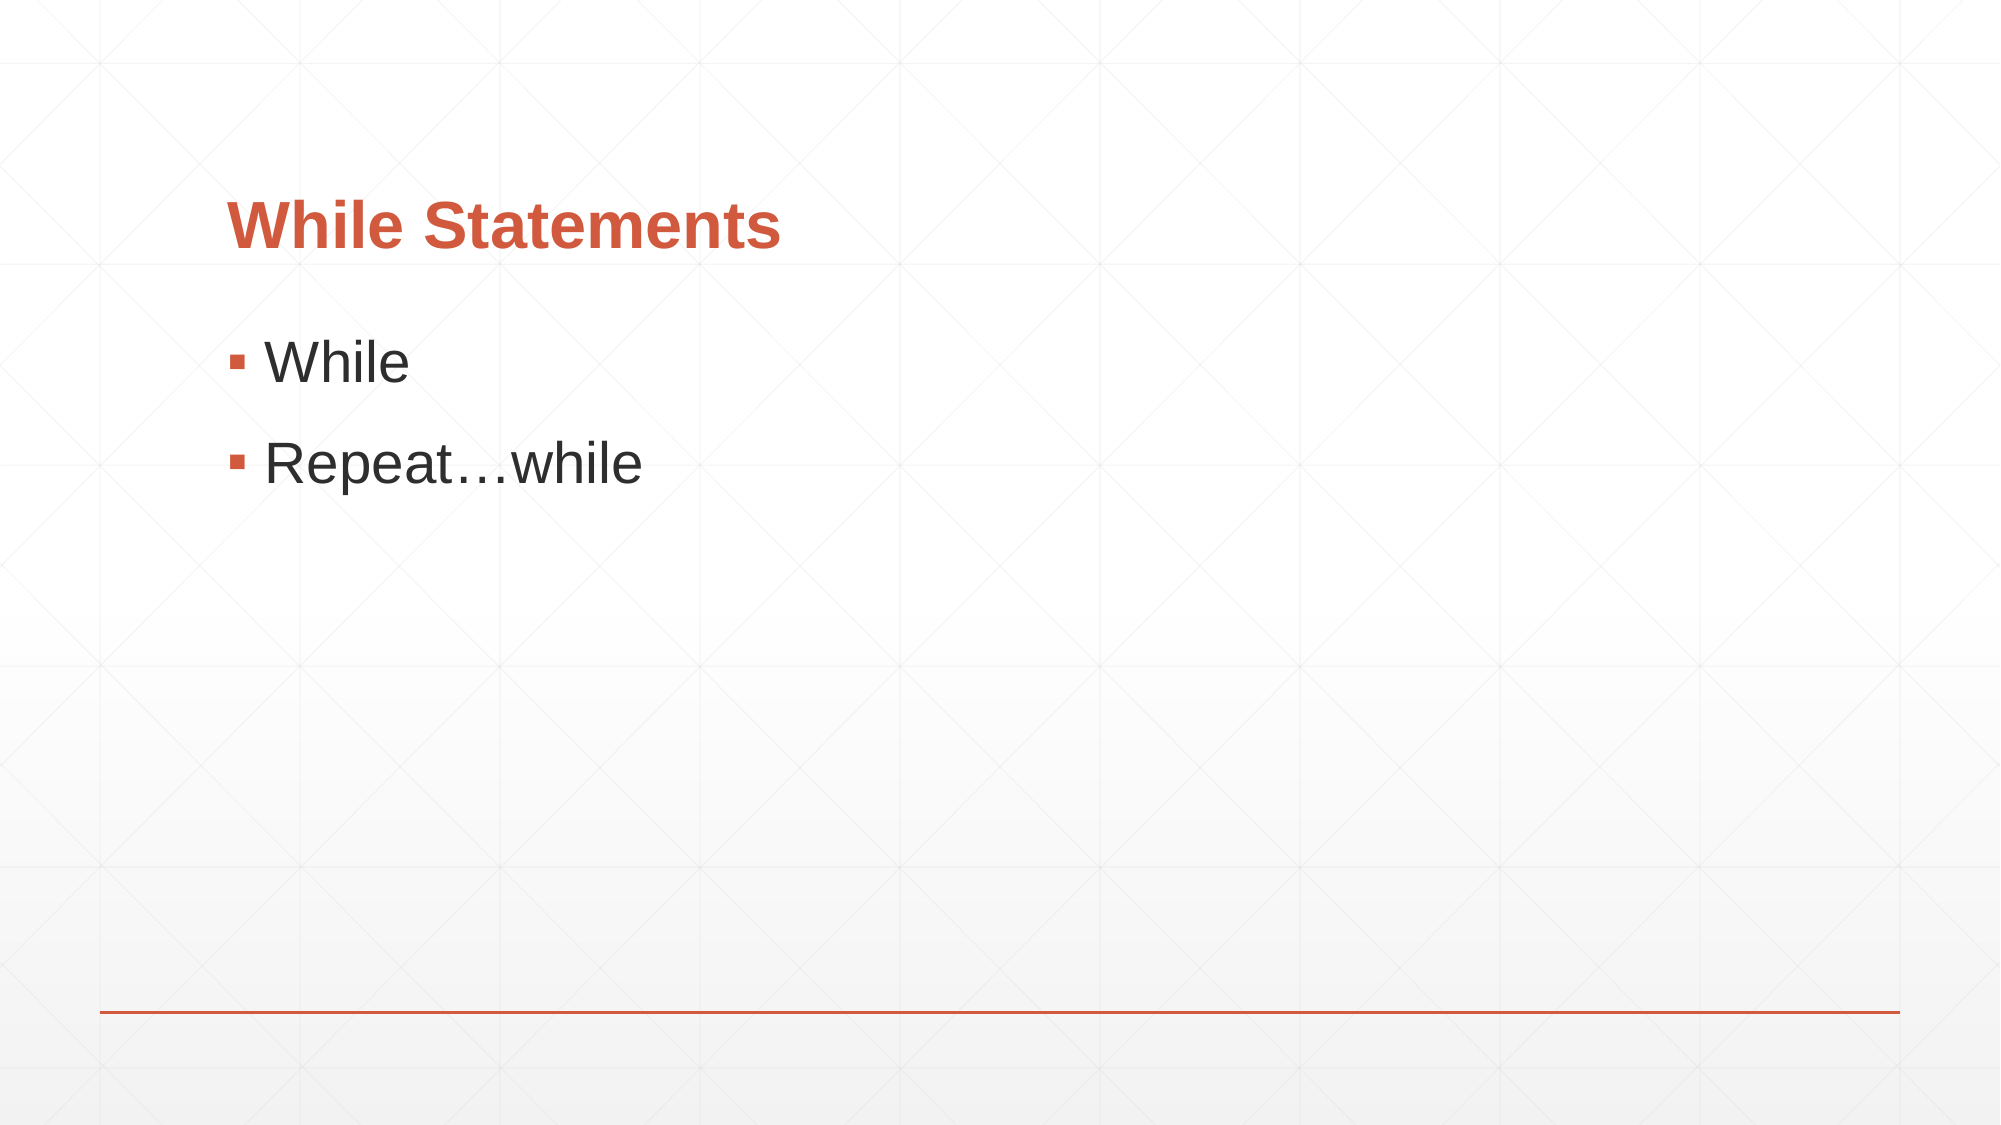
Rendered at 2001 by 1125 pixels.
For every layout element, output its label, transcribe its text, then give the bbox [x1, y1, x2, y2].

title While Statements [212, 82, 1788, 271]
list While Repeat…while [212, 324, 1788, 950]
